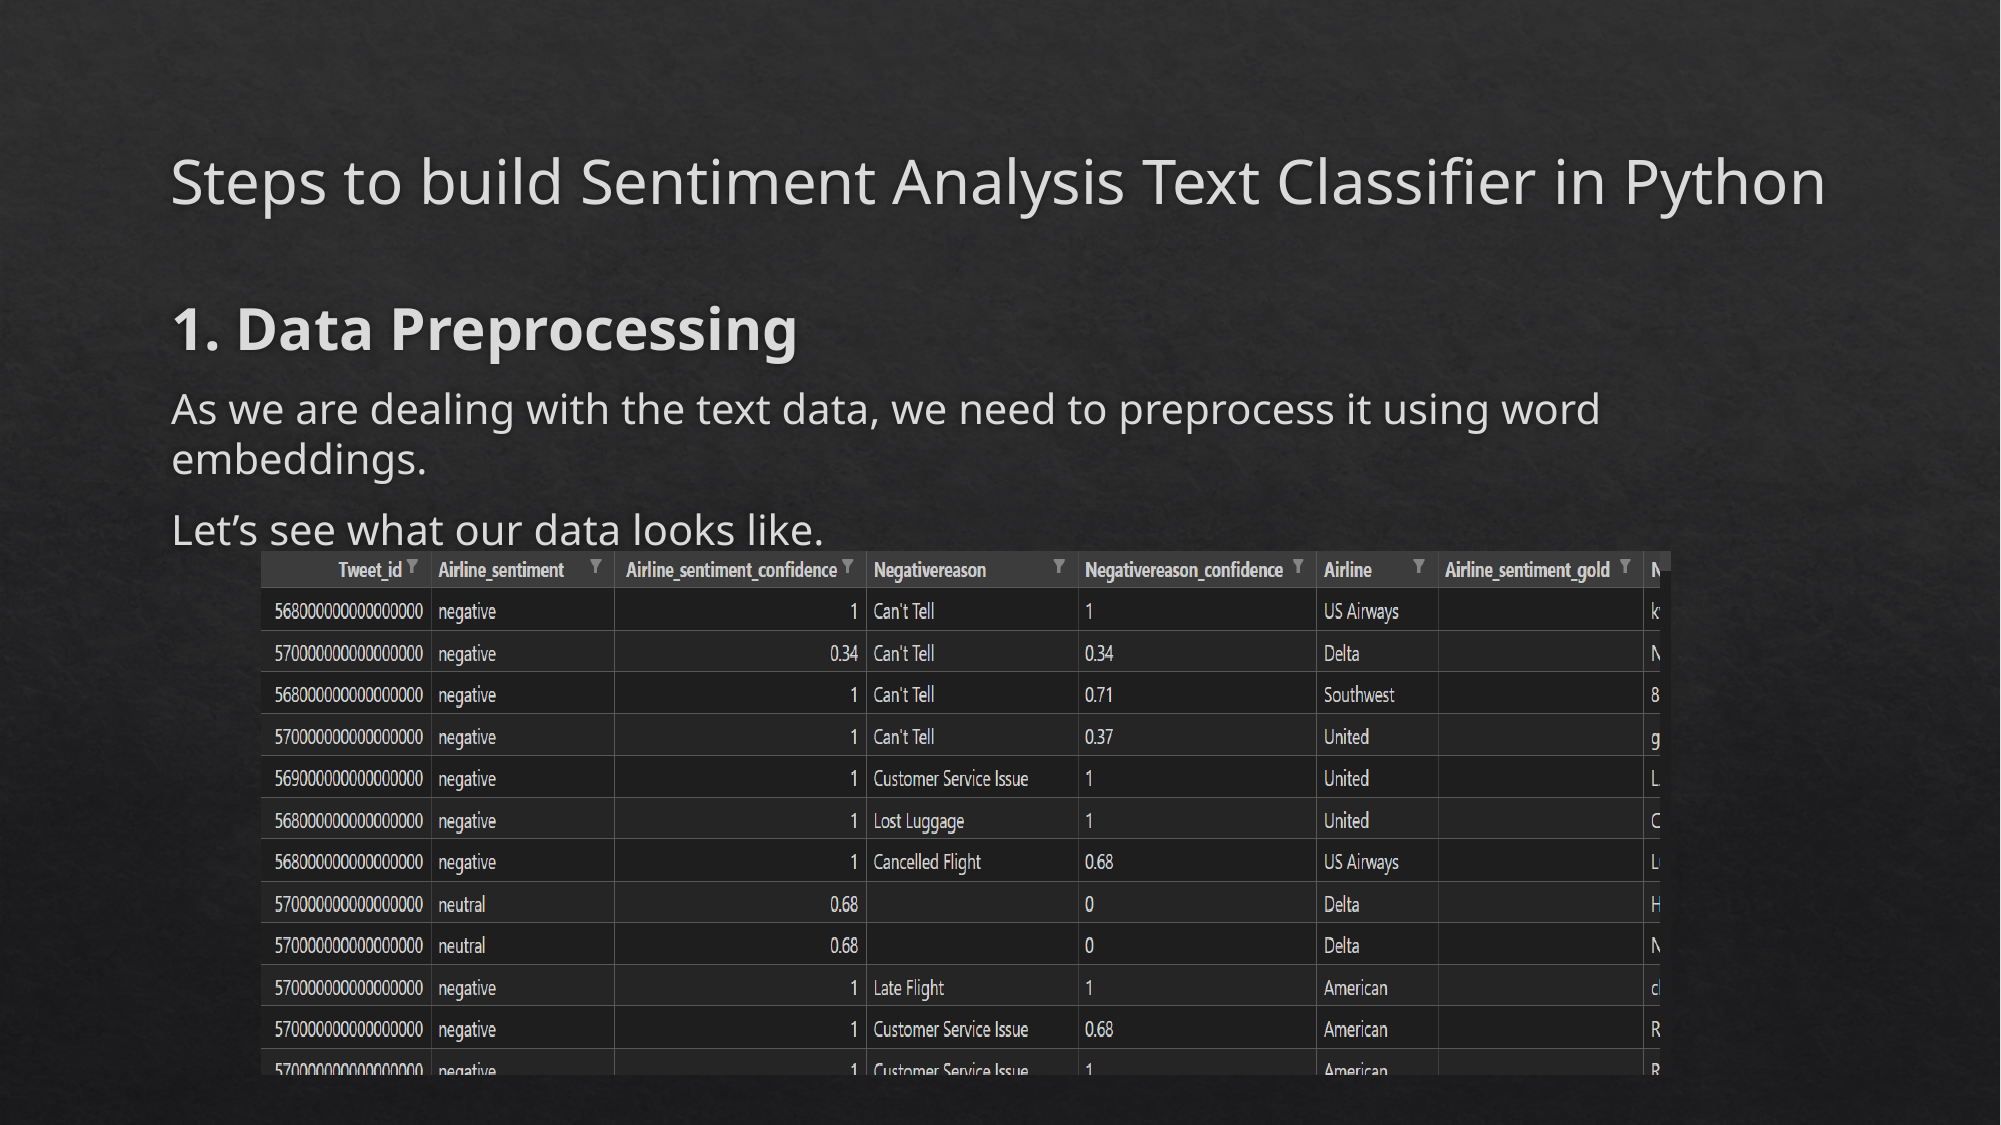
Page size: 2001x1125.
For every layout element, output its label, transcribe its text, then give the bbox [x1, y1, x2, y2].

title Steps to build Sentiment Analysis Text Classifier in Python [149, 99, 1849, 260]
picture [261, 551, 1671, 1075]
list 1. Data Preprocessing As we are dealing with the text data, we need to preprocess it using word embeddings. Let’s see what our data looks like. [149, 284, 1849, 950]
